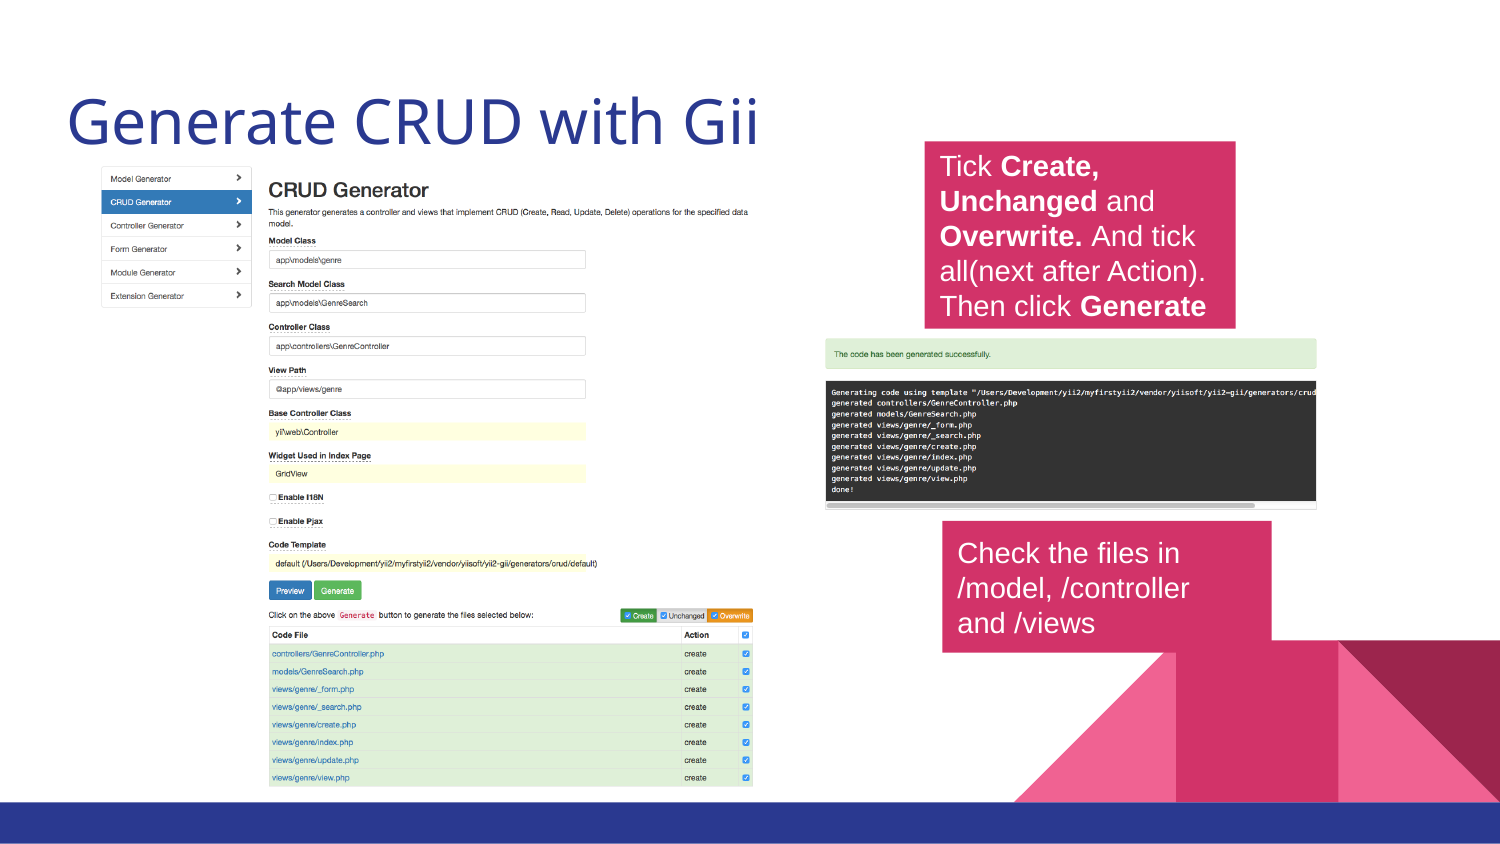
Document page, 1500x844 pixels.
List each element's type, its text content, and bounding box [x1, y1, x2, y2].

picture [824, 336, 1319, 514]
text_box Check the files in /model, /controller and /views [942, 522, 1272, 653]
picture [96, 161, 759, 794]
title Generate CRUD with Gii [51, 67, 1449, 167]
text_box Tick Create, Unchanged and Overwrite. And tick all(next after Action). Then click Generate [924, 141, 1236, 329]
